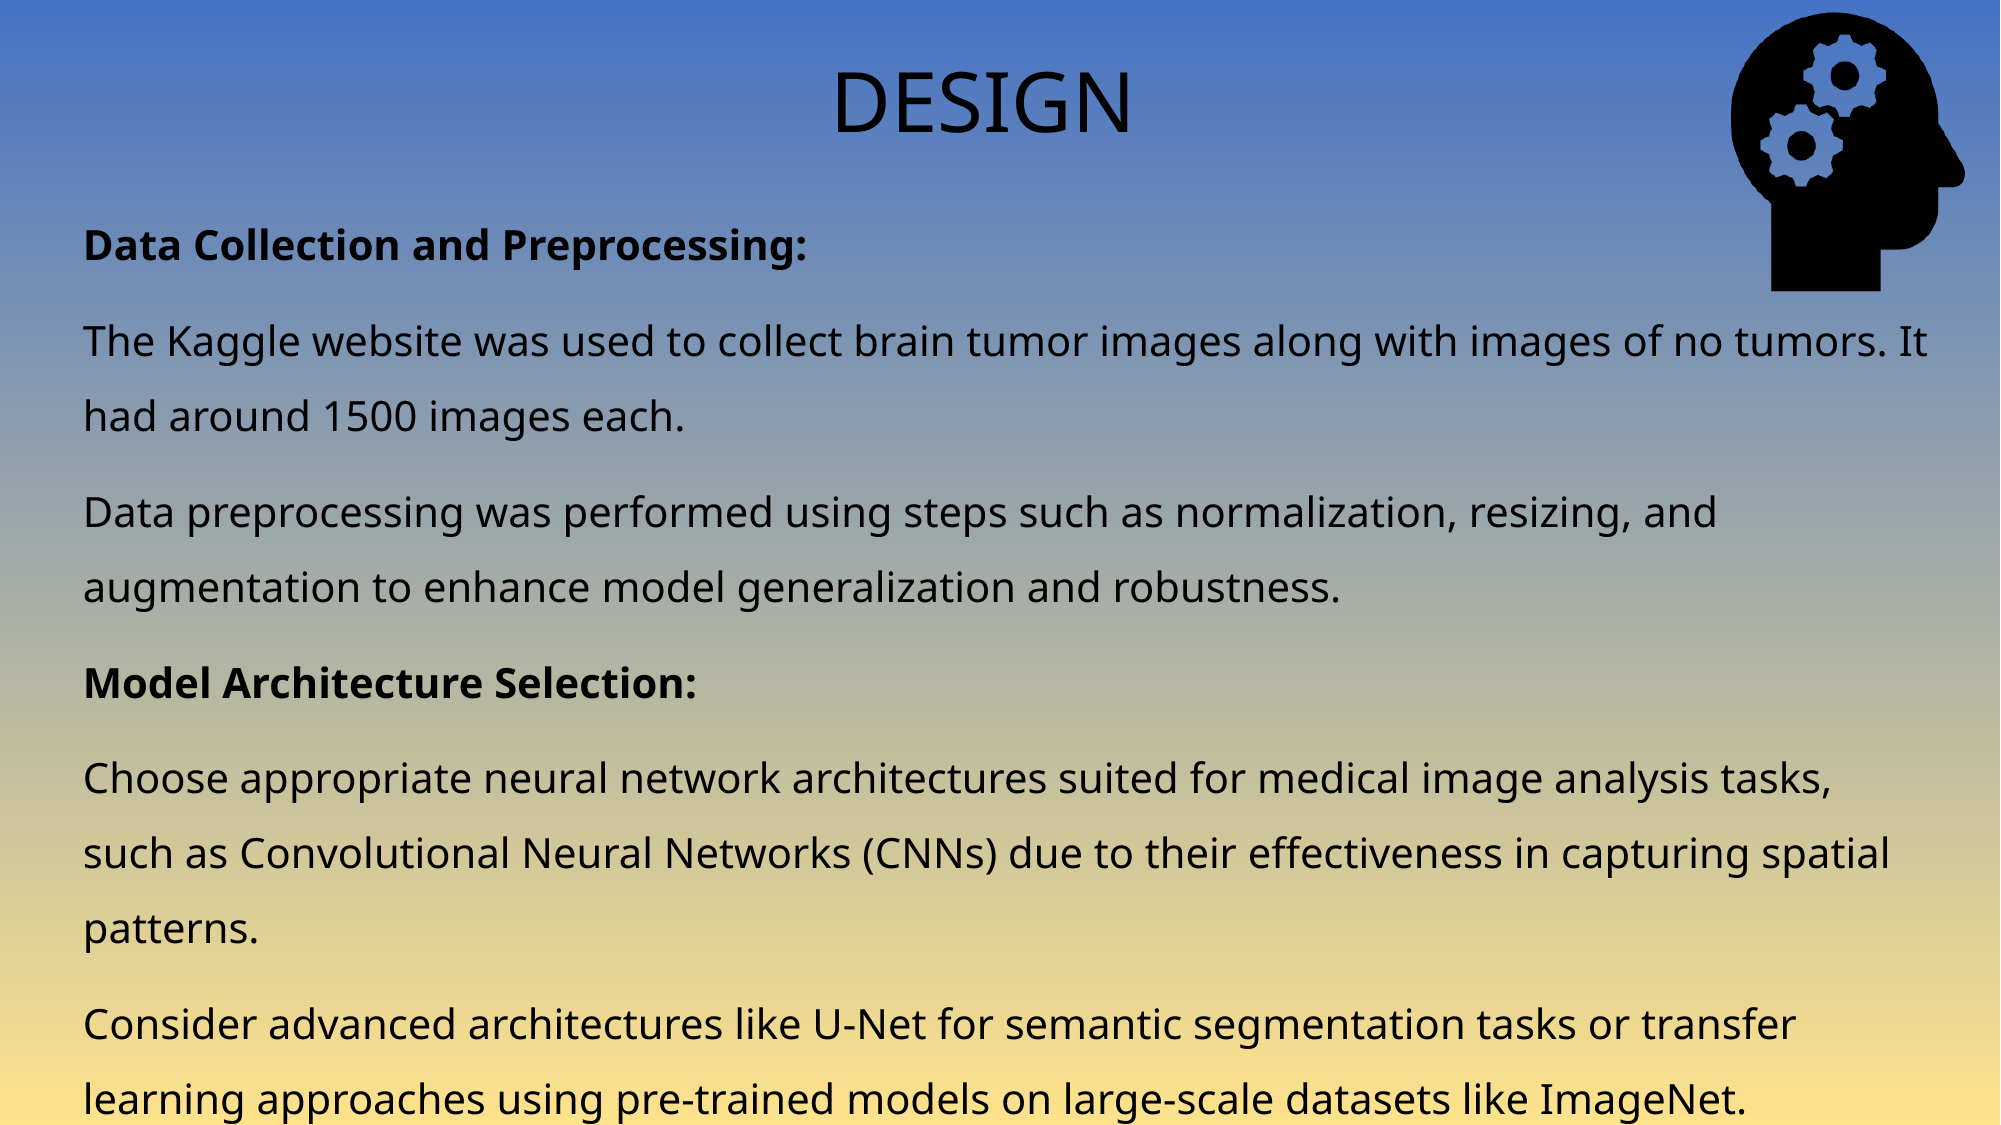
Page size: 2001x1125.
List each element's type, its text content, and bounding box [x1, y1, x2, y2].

title DESIGN [463, 46, 1503, 159]
subtitle Data Collection and Preprocessing: The Kaggle website was used to collect brain tumor images along with images of no tumors. It had around 1500 images each. Data preprocessing was performed using steps such as normalization, resizing, and augmentation to enhance model generalization and robustness. Model Architecture Selection: Choose appropriate neural network architectures suited for medical image analysis tasks, such as Convolutional Neural Networks (CNNs) due to their effectiveness in capturing spatial patterns. Consider advanced architectures like U-Net for semantic segmentation tasks or transfer learning approaches using pre-trained models on large-scale datasets like ImageNet. [67, 186, 1944, 1079]
picture [1682, 0, 2000, 324]
